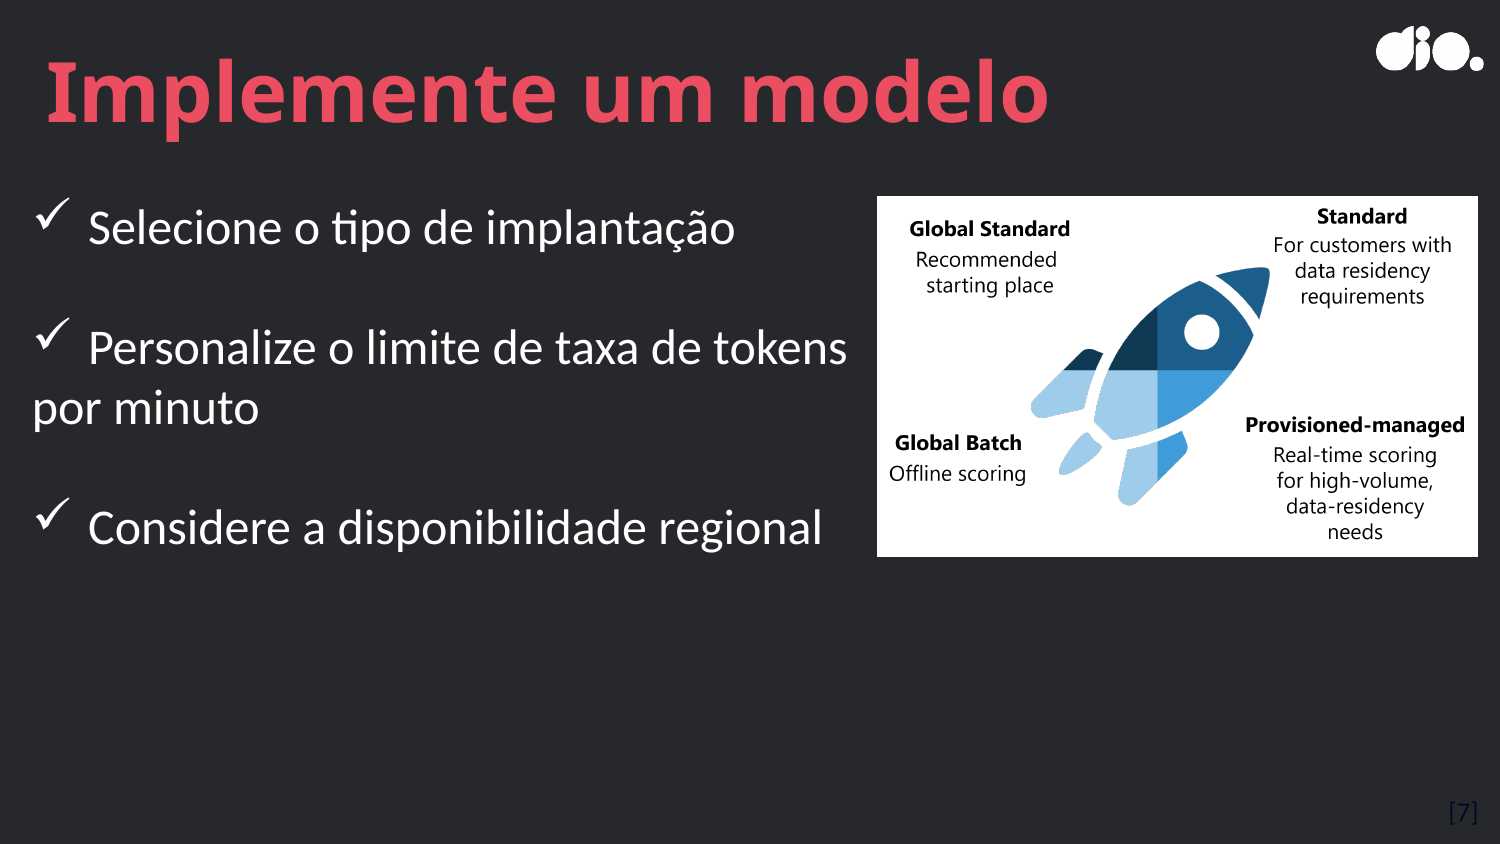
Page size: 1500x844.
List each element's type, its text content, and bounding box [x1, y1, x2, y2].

text_box [7] [1394, 779, 1494, 844]
picture [1376, 26, 1484, 71]
title Implemente um modelo [46, 49, 1269, 141]
text_box Selecione o tipo de implantação Personalize o limite de taxa de tokens por minuto Considere a disponibilidade regional [31, 194, 873, 555]
picture [876, 196, 1478, 557]
